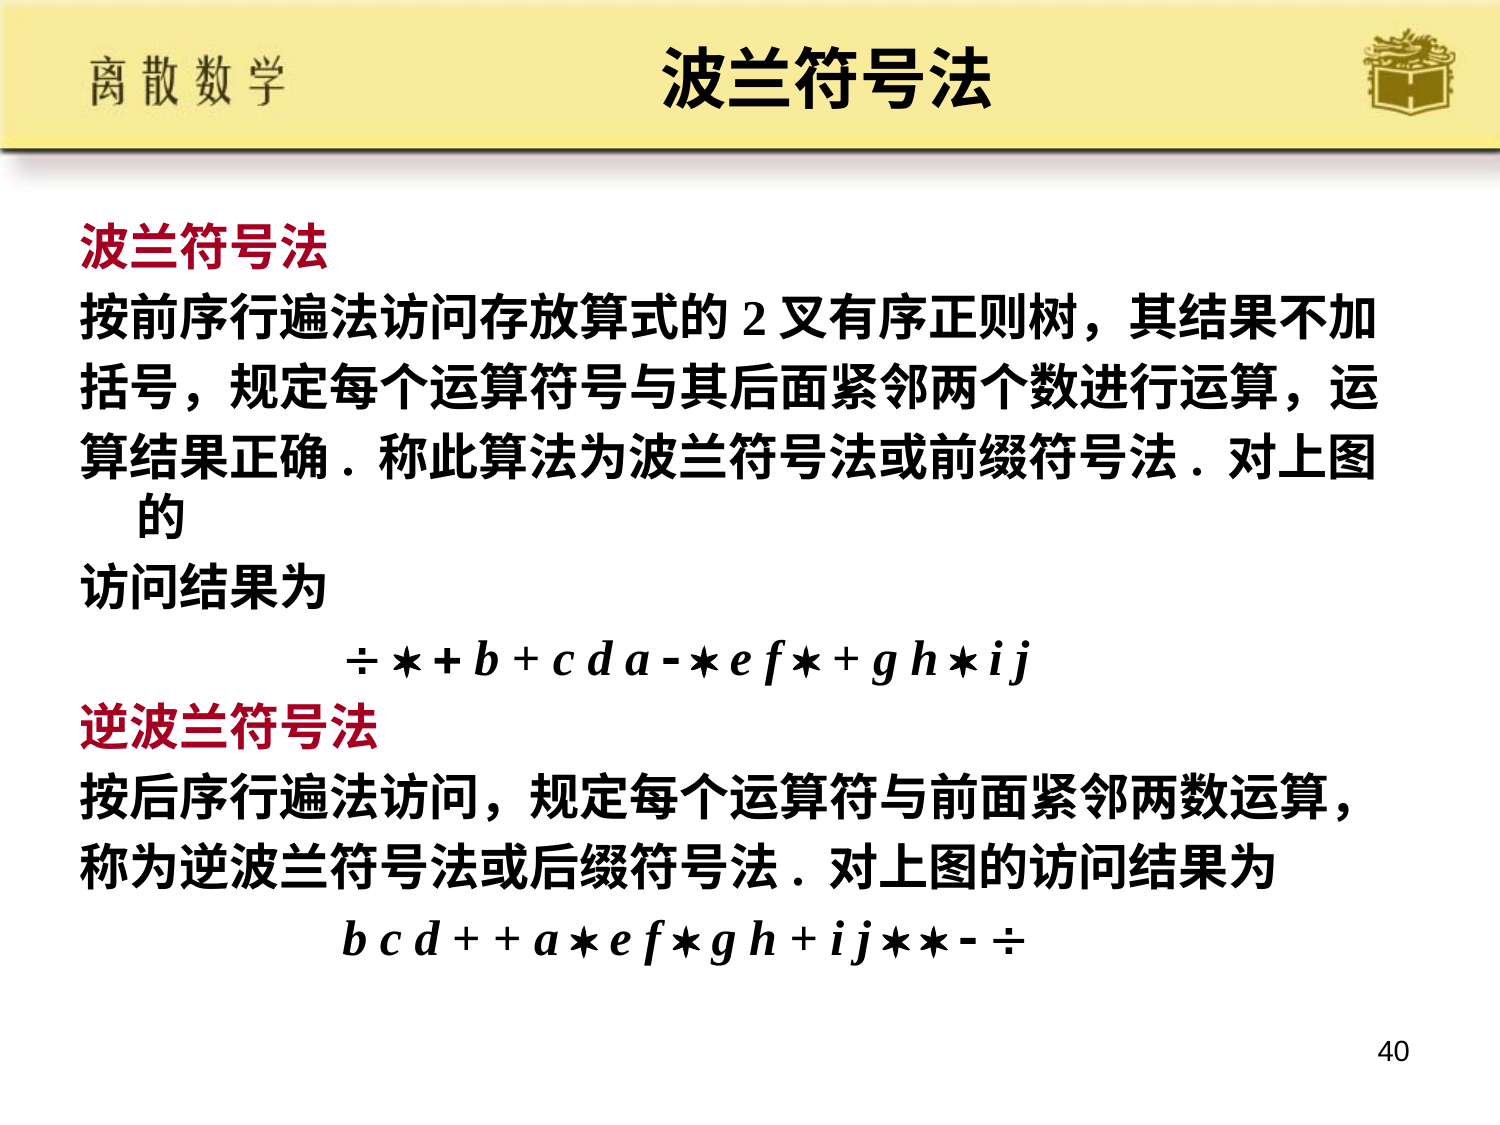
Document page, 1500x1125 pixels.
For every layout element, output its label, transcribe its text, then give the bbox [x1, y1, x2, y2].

title 波兰符号法 [324, 42, 1329, 112]
list 波兰符号法 按前序行遍法访问存放算式的2叉有序正则树，其结果不加 括号，规定每个运算符号与其后面紧邻两个数进行运算，运 算结果正确. 称此算法为波兰符号法或前缀符号法. 对上图的 访问结果为    b + c d a   e f  + g h  i j 逆波兰符号法 按后序行遍法访问，规定每个运算符与前面紧邻两数运算， 称为逆波兰符号法或后缀符号法. 对上图的访问结果为 b c d + + a  e f  g h + i j     [64, 208, 1415, 951]
slide_number 40 [1074, 1024, 1425, 1103]
picture [0, 0, 1500, 1125]
